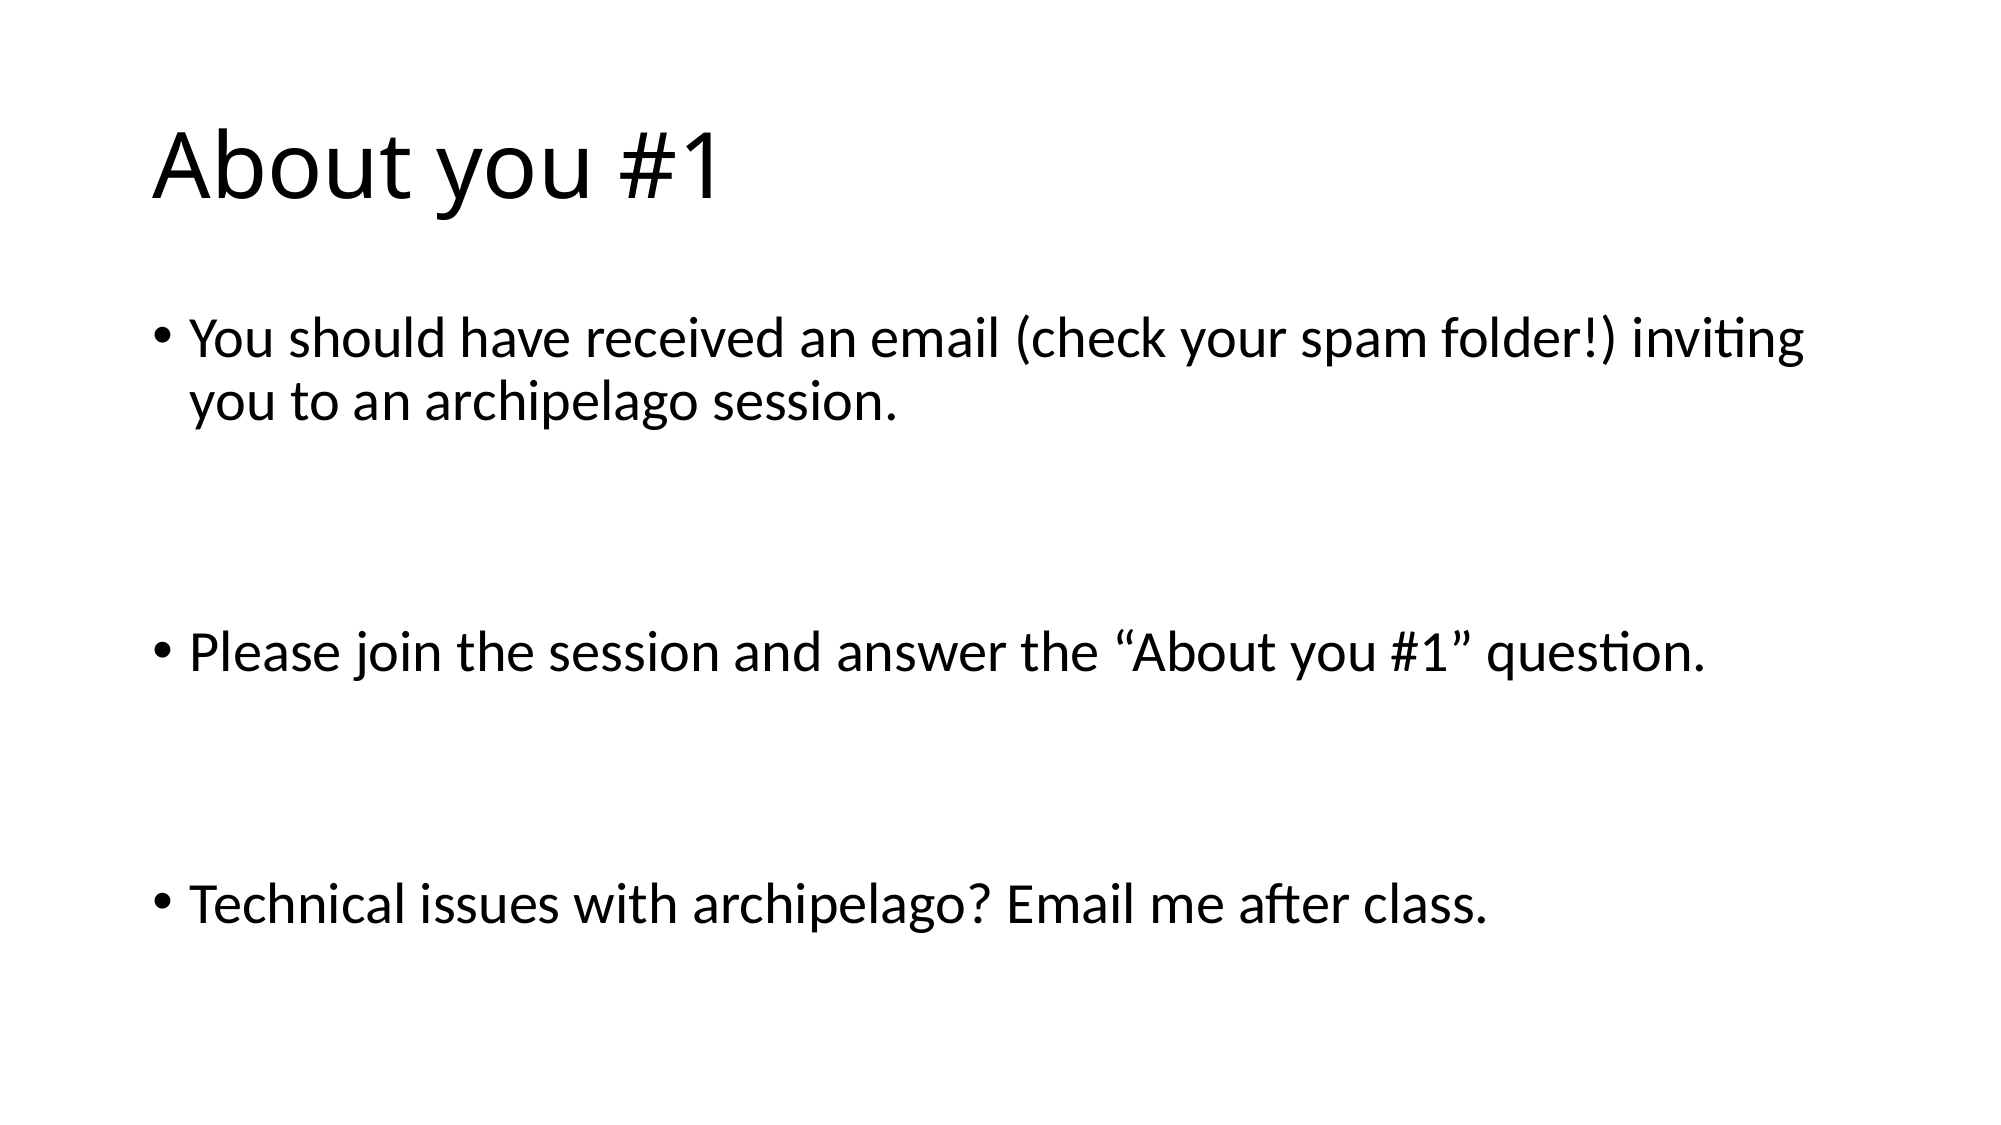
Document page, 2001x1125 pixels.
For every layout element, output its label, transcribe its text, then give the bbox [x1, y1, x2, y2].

list You should have received an email (check your spam folder!) inviting you to an archipelago session. Please join the session and answer the “About you #1” question. Technical issues with archipelago? Email me after class. [137, 299, 1863, 1014]
title About you #1 [137, 59, 1863, 278]
